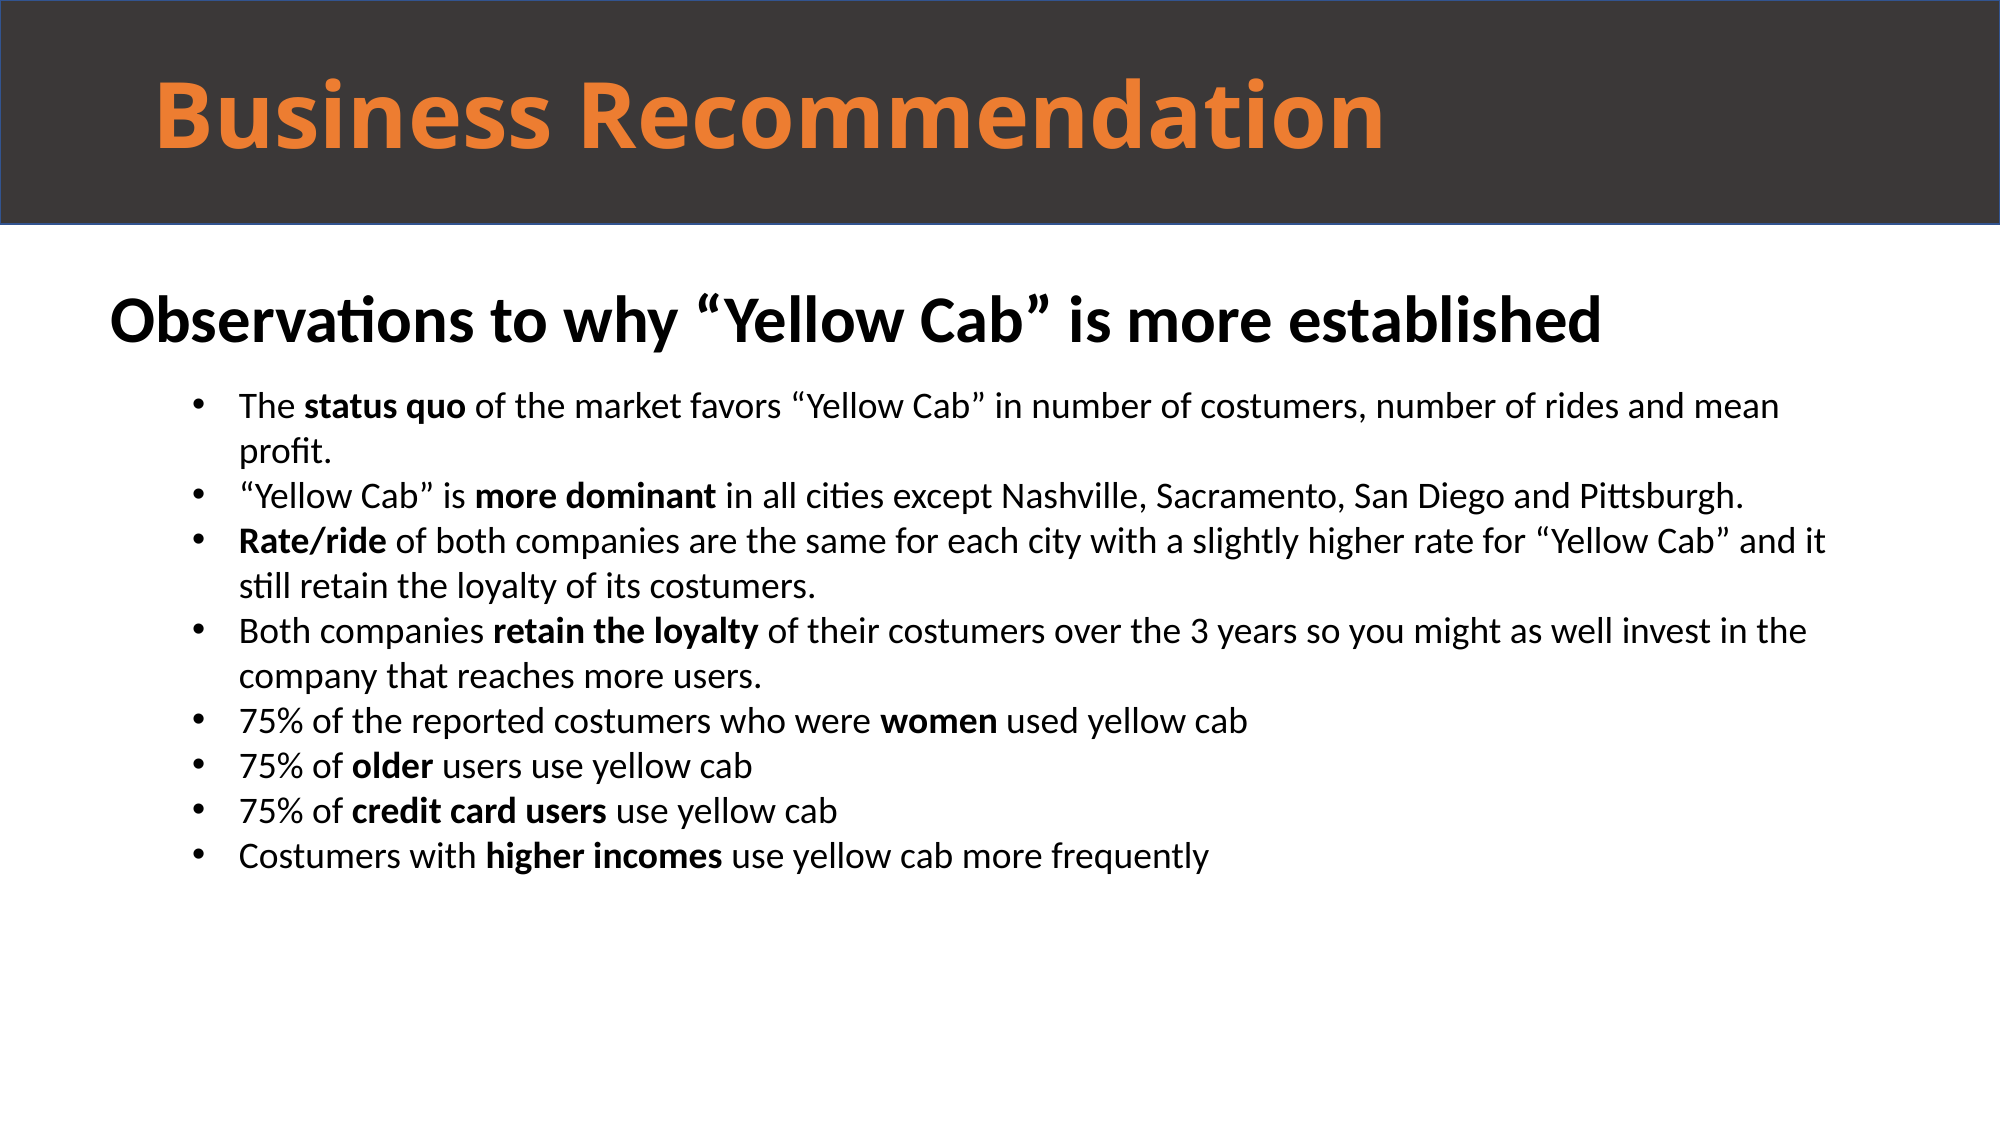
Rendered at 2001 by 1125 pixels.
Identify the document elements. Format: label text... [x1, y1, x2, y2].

text_box Observations to why “Yellow Cab” is more established [95, 268, 1821, 363]
text_box The status quo of the market favors “Yellow Cab” in number of costumers, number of rides and mean profit. “Yellow Cab” is more dominant in all cities except Nashville, Sacramento, San Diego and Pittsburgh. Rate/ride of both companies are the same for each city with a slightly higher rate for “Yellow Cab” and it still retain the loyalty of its costumers. Both companies retain the loyalty of their costumers over the 3 years so you might as well invest in the company that reaches more users. 75% of the reported costumers who were women used yellow cab 75% of older users use yellow cab 75% of credit card users use yellow cab Costumers with higher incomes use yellow cab more frequently [177, 373, 1863, 883]
text_box [0, 0, 2000, 225]
title Business Recommendation [137, 9, 1863, 228]
